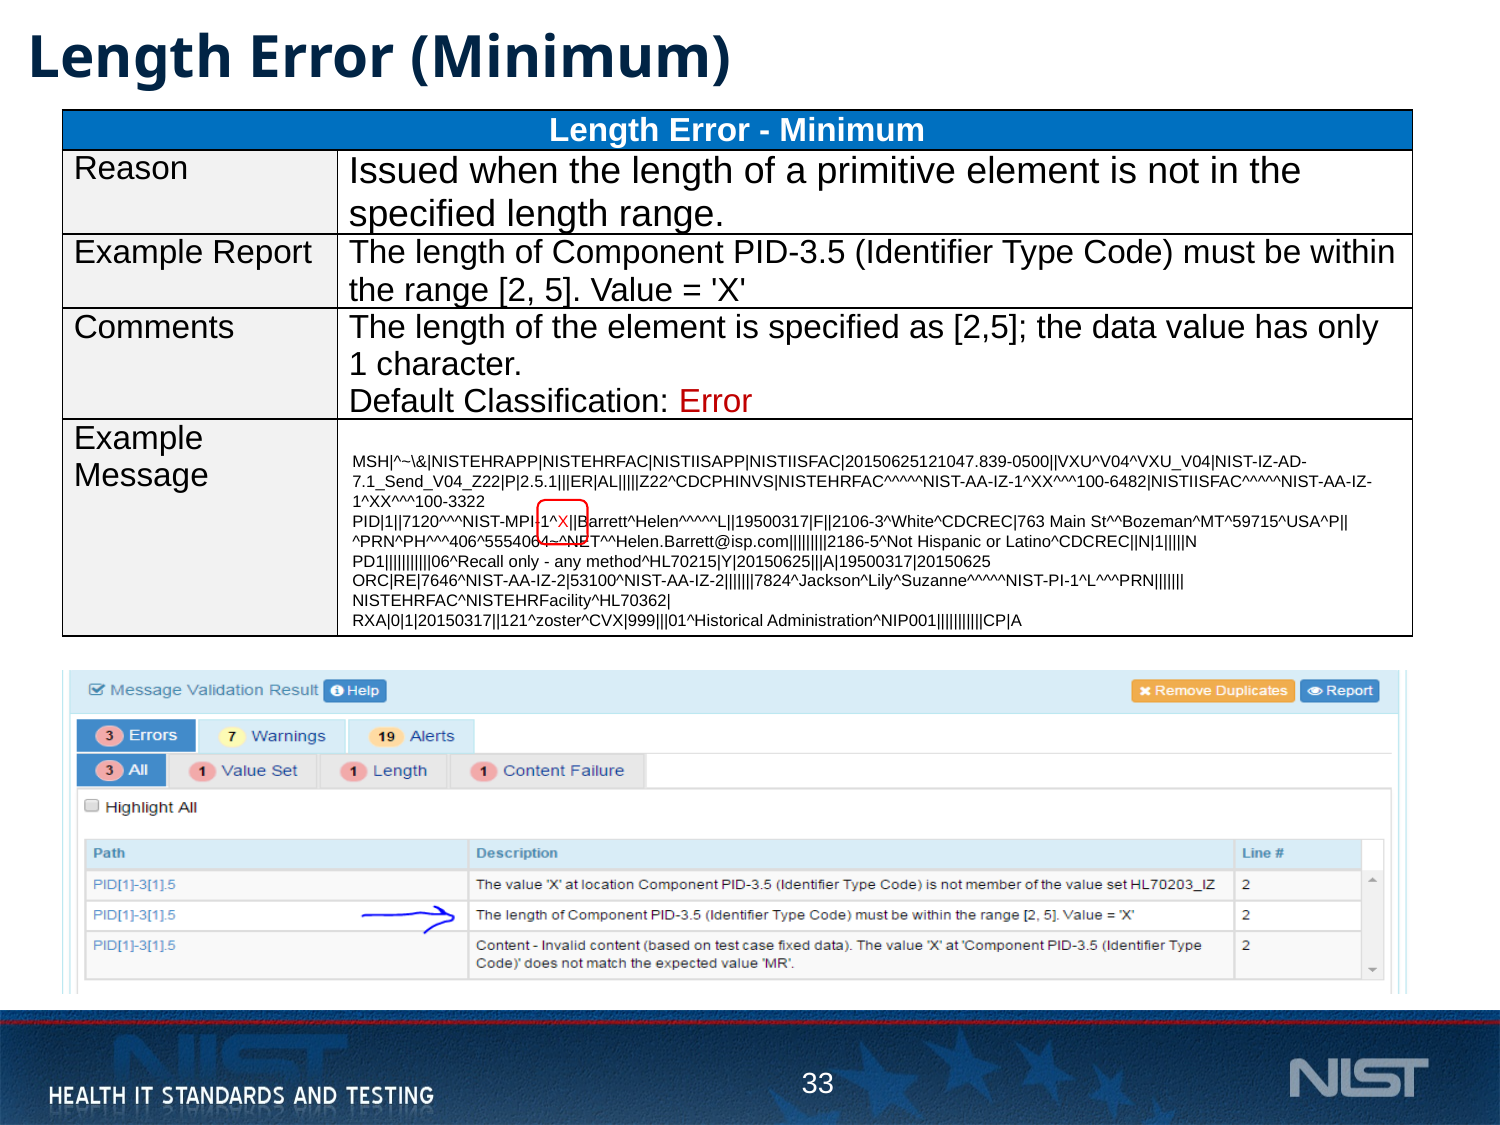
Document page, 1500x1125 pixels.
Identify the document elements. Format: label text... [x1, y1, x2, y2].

table_cell Example Message [63, 420, 337, 635]
title Length Error (Minimum) [12, 11, 1363, 98]
picture [62, 669, 1413, 994]
text_box MSH|^~\&|NISTEHRAPP|NISTEHRFAC|NISTIISAPP|NISTIISFAC|20150625121047.839-0500||VXU^V04^VXU_V04|NIST-IZ-AD-7.1_Send_V04_Z22|P|2.5.1|||ER|AL|||||Z22^CDCPHINVS|NISTEHRFAC^^^^^NIST-AA-IZ-1^XX^^^100-6482|NISTIISFAC^^^^^NIST-AA-IZ-1^XX^^^100-3322 PID|1||7120^^^NIST-MPI-1^X||Barrett^Helen^^^^^L||19500317|F||2106-3^White^CDCREC|763 Main St^^Bozeman^MT^59715^USA^P||^PRN^PH^^^406^5554064~^NET^^Helen.Barrett@isp.com|||||||||2186-5^Not Hispanic or Latino^CDCREC||N|1|||||N PD1|||||||||||06^Recall only - any method^HL70215|Y|20150625|||A|19500317|20150625 ORC|RE|7646^NIST-AA-IZ-2|53100^NIST-AA-IZ-2|||||||7824^Jackson^Lily^Suzanne^^^^^NIST-PI-1^L^^^PRN|||||||NISTEHRFAC^NISTEHRFacility^HL70362| RXA|0|1|20150317||121^zoster^CVX|999|||01^Historical Administration^NIP001|||||||||||CP|A [337, 443, 1400, 638]
table_cell Issued when the length of a primitive element is not in the specified length range. [338, 151, 1412, 233]
table_cell Comments [63, 309, 337, 418]
picture [0, 1010, 1500, 1125]
table_cell Example Report [63, 235, 337, 307]
text_box [535, 497, 590, 547]
table_cell [338, 420, 1412, 635]
table_cell Reason [63, 151, 337, 233]
table_cell The length of Component PID-3.5 (Identifier Type Code) must be within the range [2, 5]. Value = 'X' [338, 235, 1412, 307]
slide_number 33 [642, 1056, 994, 1125]
table_header Length Error - Minimum [63, 111, 1412, 149]
table_cell The length of the element is specified as [2,5]; the data value has only 1 character. Default Classification: Error [338, 309, 1412, 418]
